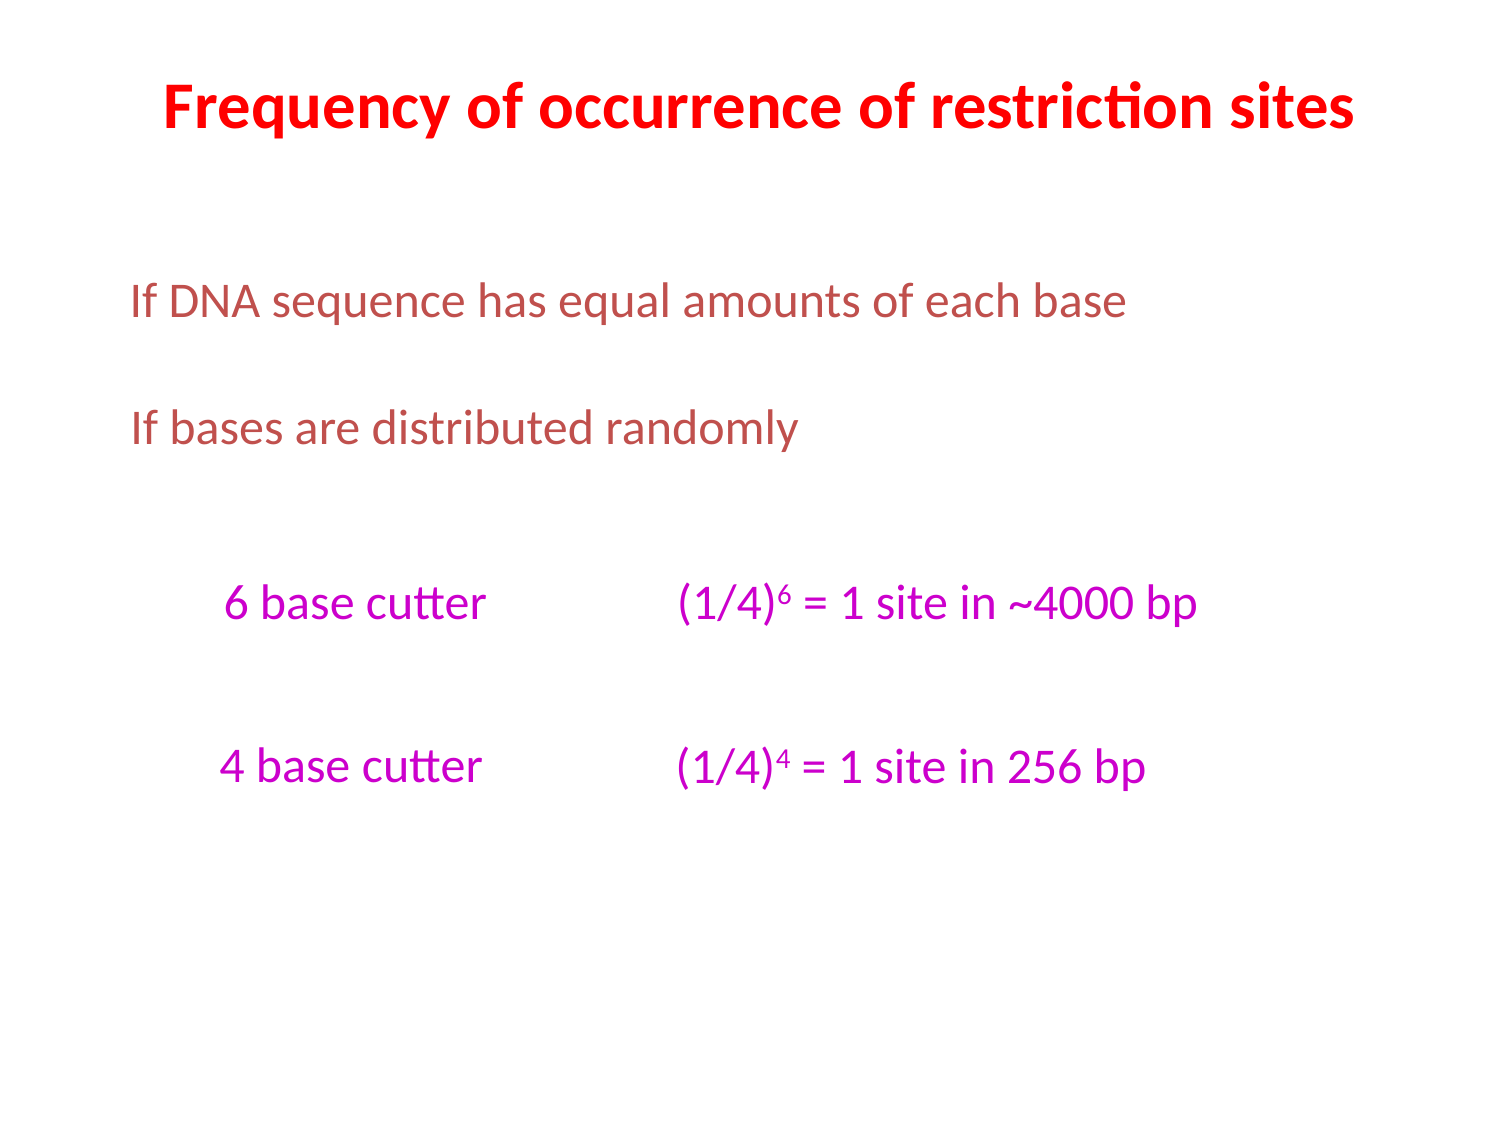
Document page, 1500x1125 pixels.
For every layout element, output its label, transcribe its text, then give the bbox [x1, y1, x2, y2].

text_box If bases are distributed randomly [115, 387, 815, 463]
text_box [206, 562, 1217, 639]
text_box Frequency of occurrence of restriction sites [149, 54, 1372, 149]
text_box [202, 724, 1164, 801]
text_box If DNA sequence has equal amounts of each base [114, 259, 1143, 335]
